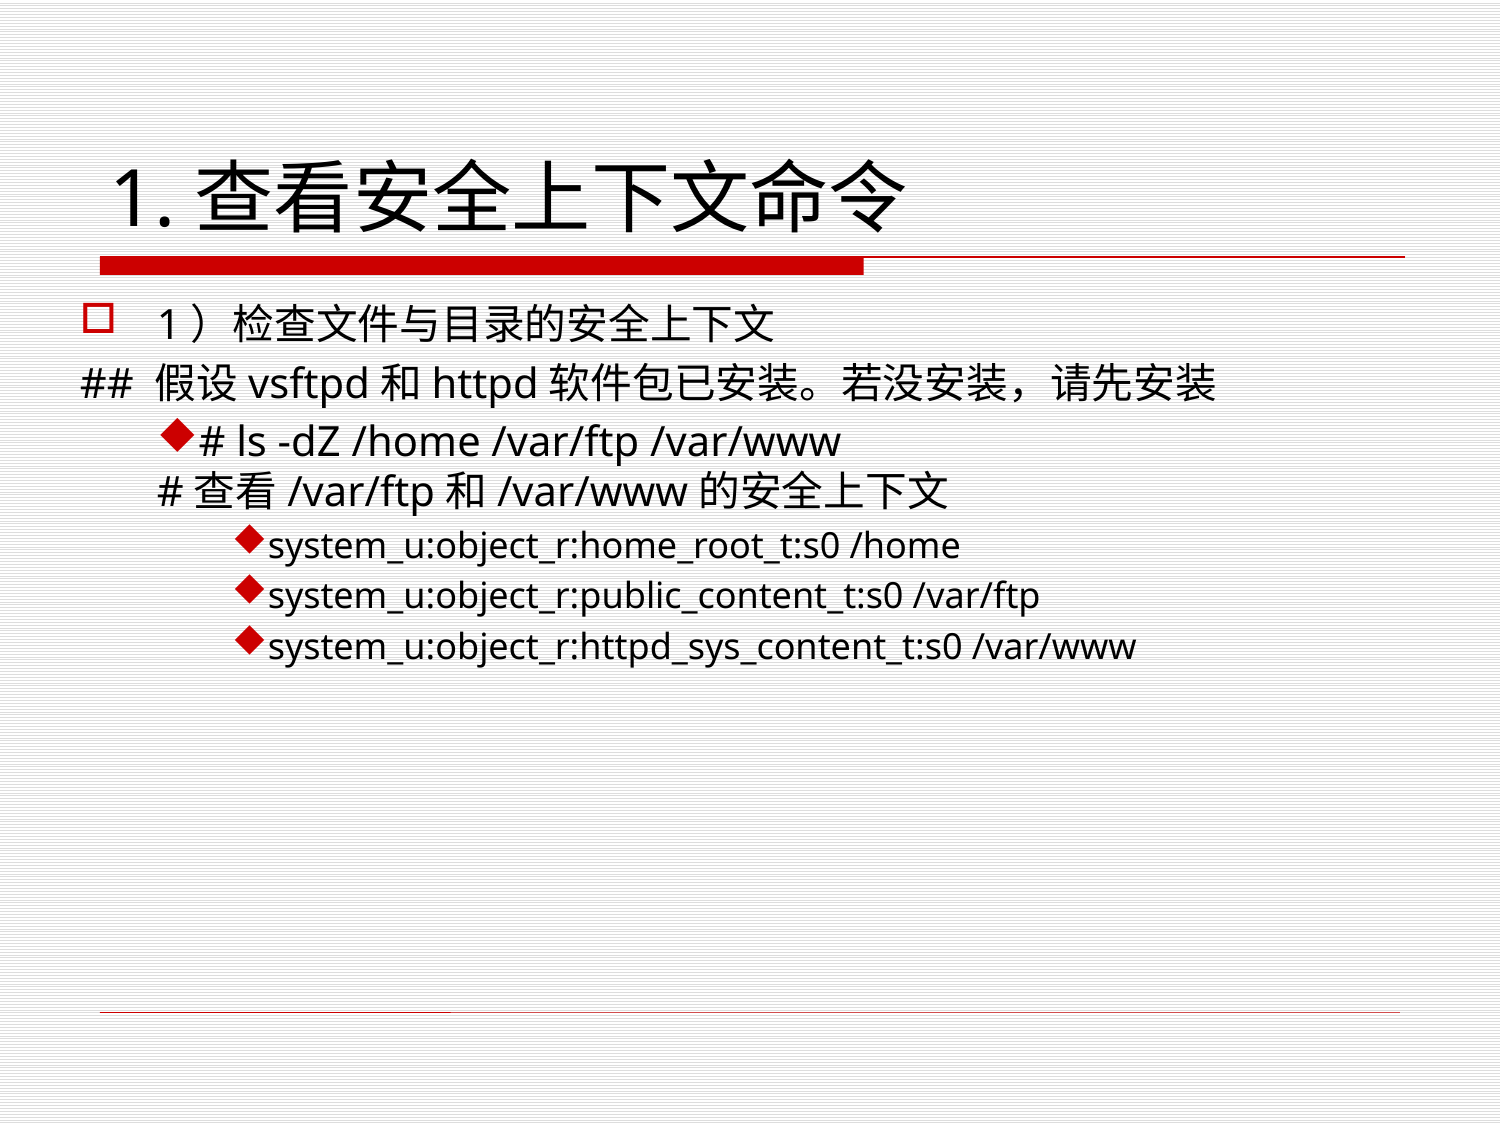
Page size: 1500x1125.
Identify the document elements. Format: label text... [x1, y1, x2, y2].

list 1）检查文件与目录的安全上下文 ## 假设vsftpd和httpd软件包已安装。若没安装，请先安装 # ls -dZ /home /var/ftp /var/www #查看/var/ftp和/var/www的安全上下文 system_u:object_r:home_root_t:s0 /home system_u:object_r:public_content_t:s0 /var/ftp system_u:object_r:httpd_sys_content_t:s0 /var/www [64, 290, 1378, 992]
title 1.查看安全上下文命令 [93, 49, 1407, 250]
